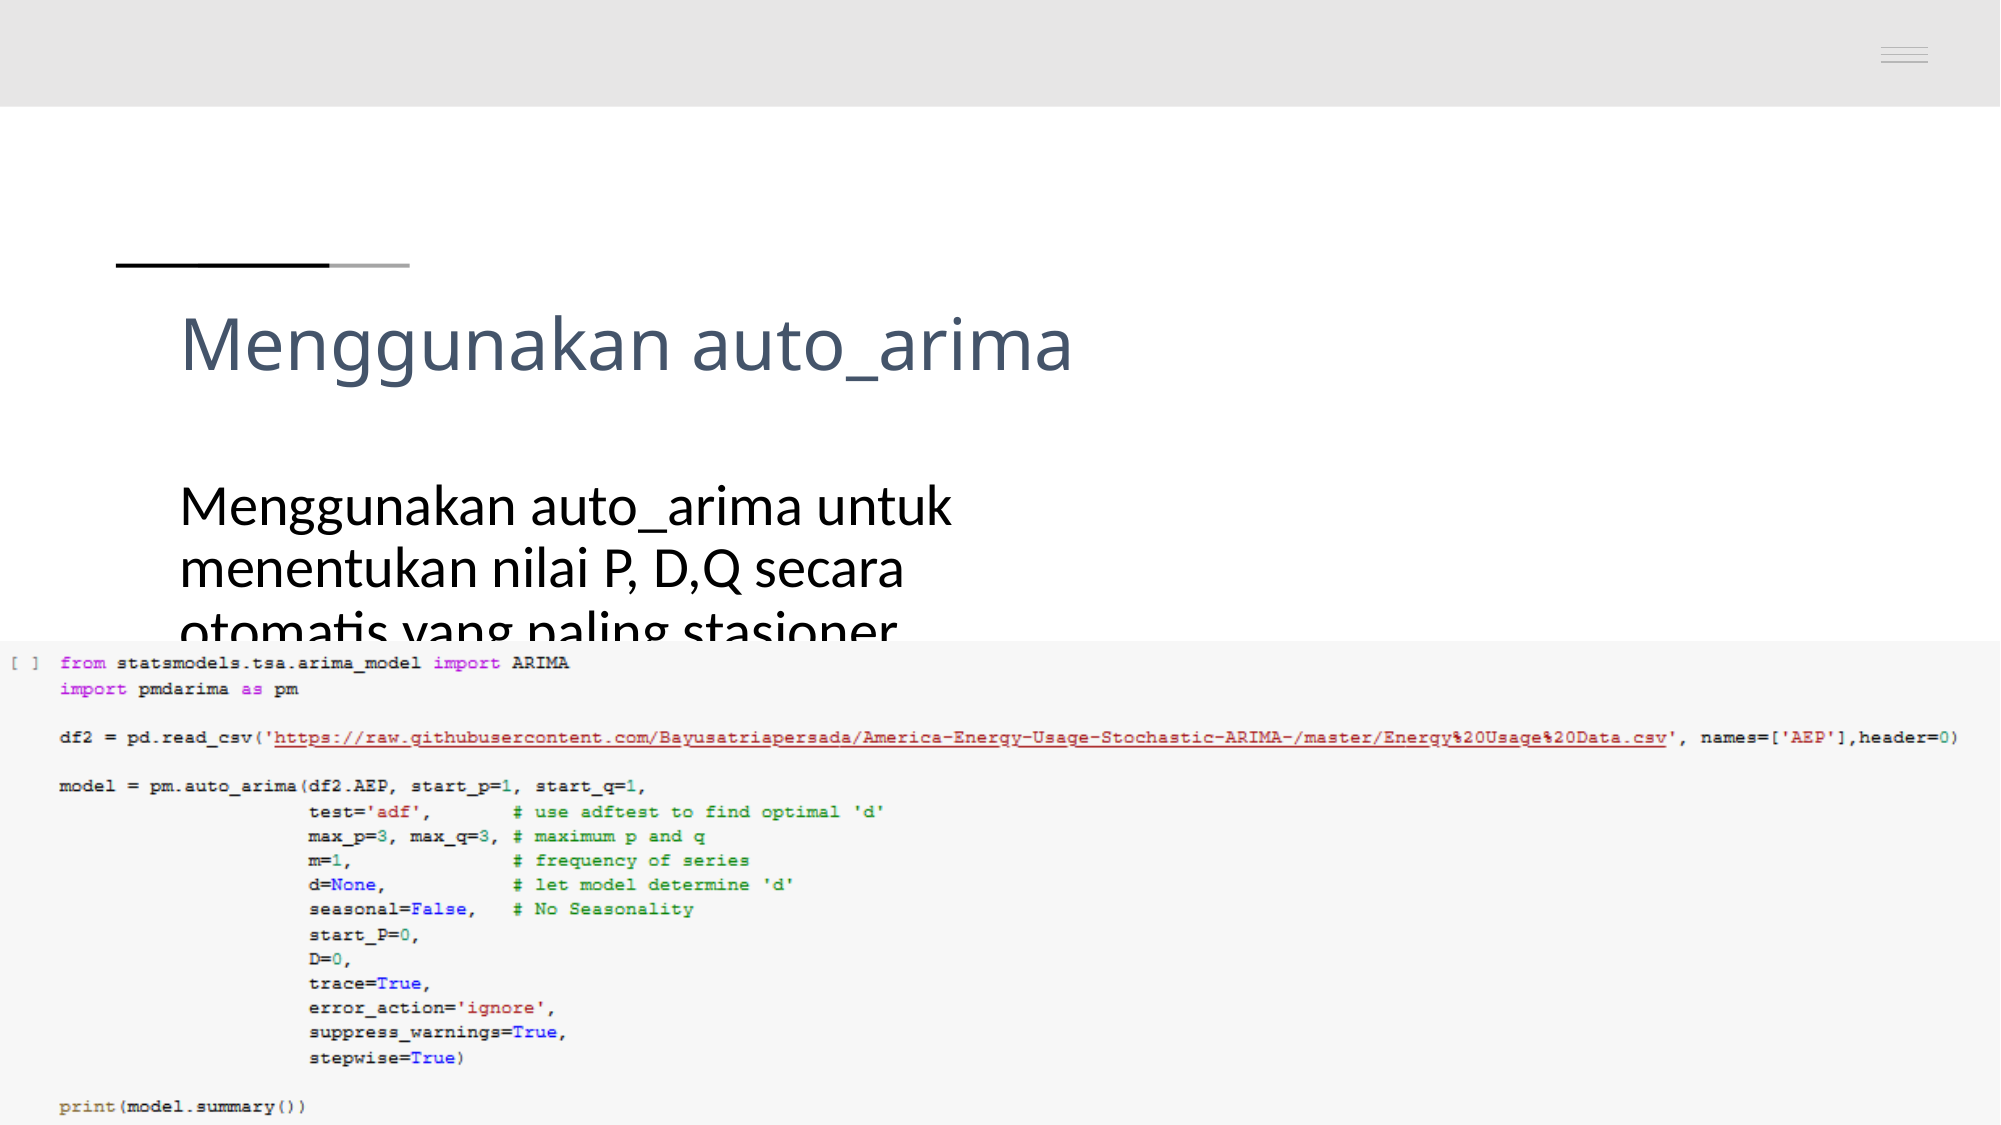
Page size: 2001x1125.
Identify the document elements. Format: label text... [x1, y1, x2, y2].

title Menggunakan auto_arima [159, 288, 1842, 406]
list Menggunakan auto_arima untuk menentukan nilai P, D,Q secara otomatis yang paling stasioner nilainya dan dilakukan berikut source codenya [159, 454, 1102, 641]
picture [0, 641, 2000, 1125]
